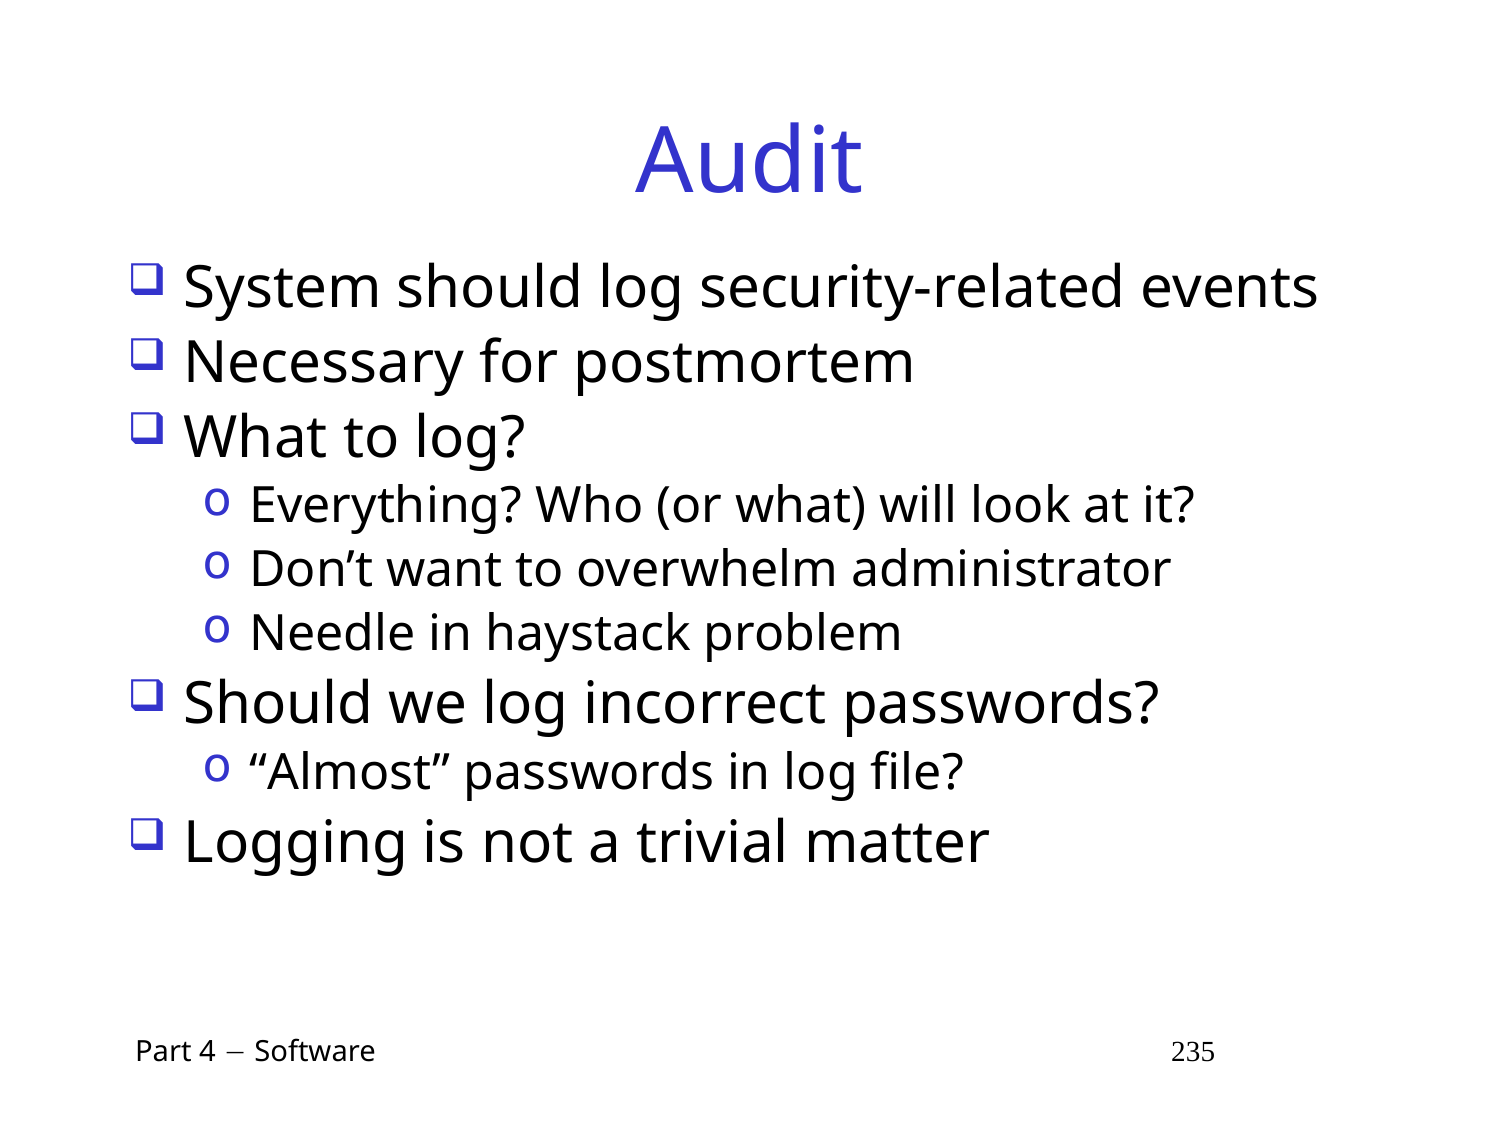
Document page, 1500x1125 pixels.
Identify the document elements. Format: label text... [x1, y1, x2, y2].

footer Part 4  Software 235 [112, 1024, 1401, 1101]
title Audit [112, 62, 1388, 249]
list System should log security-related events Necessary for postmortem What to log? Everything? Who (or what) will look at it? Don’t want to overwhelm administrator Needle in haystack problem Should we log incorrect passwords? “Almost” passwords in log file? Logging is not a trivial matter [112, 249, 1388, 1001]
